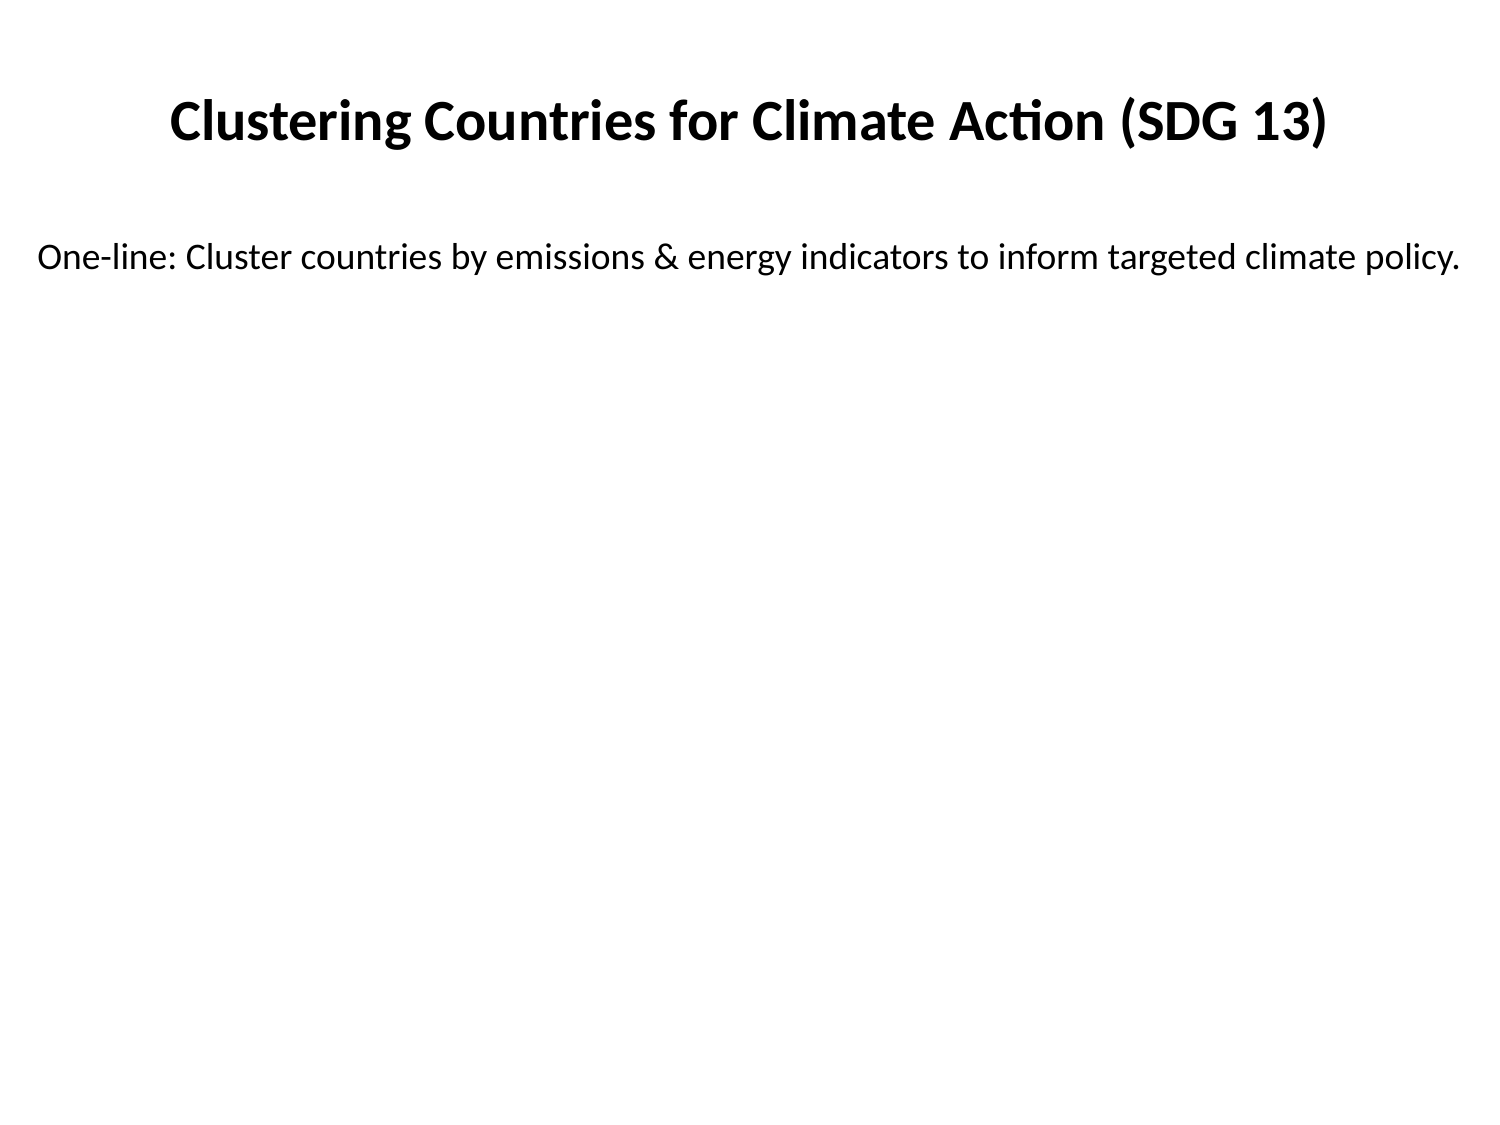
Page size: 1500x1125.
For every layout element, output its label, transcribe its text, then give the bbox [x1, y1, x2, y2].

text_box Clustering Countries for Climate Action (SDG 13) [155, 75, 1345, 160]
text_box One-line: Cluster countries by emissions & energy indicators to inform targeted climate policy. [22, 224, 1478, 285]
